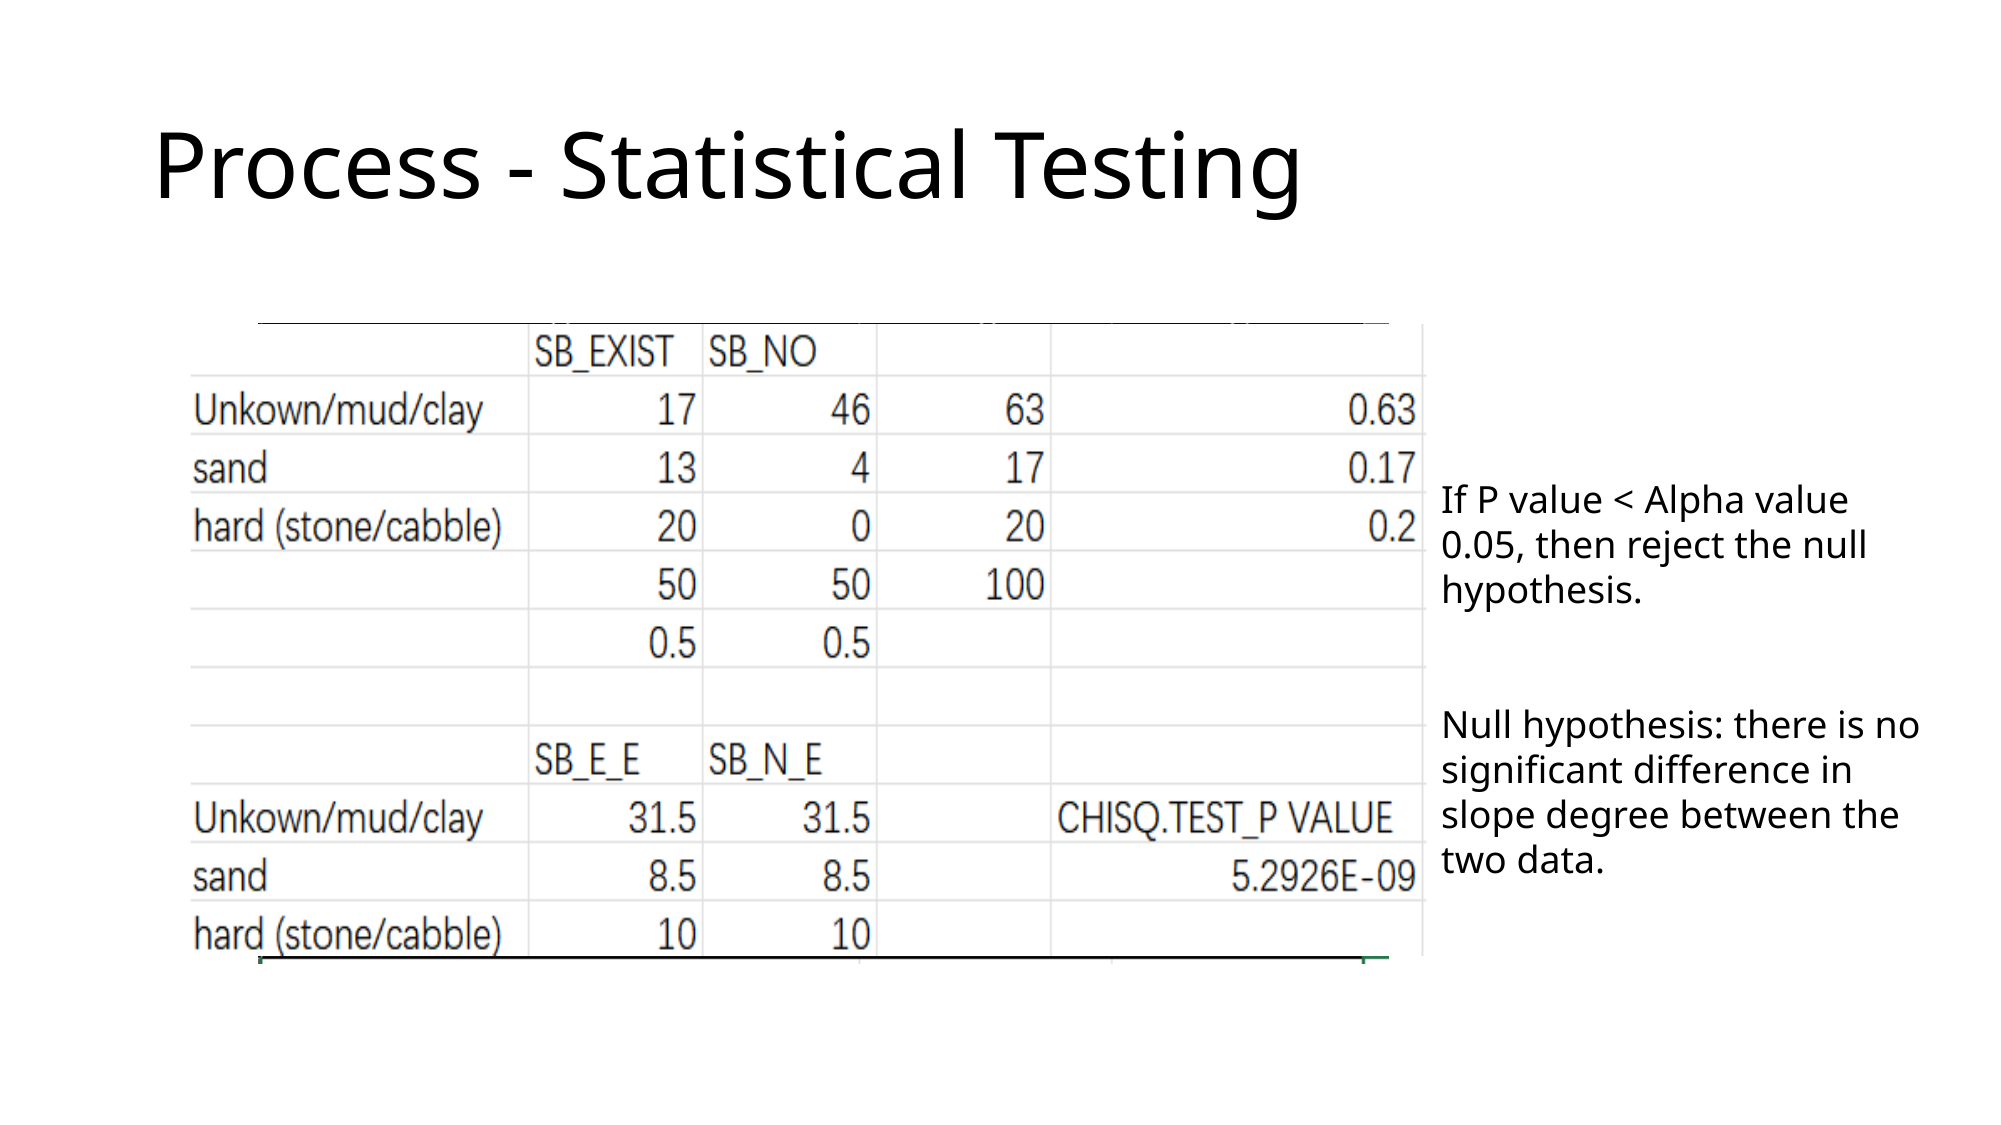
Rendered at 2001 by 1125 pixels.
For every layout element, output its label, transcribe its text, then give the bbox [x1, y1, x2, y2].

picture [189, 323, 1427, 964]
text_box If P value < Alpha value 0.05, then reject the null hypothesis. Null hypothesis: there is no significant difference in slope degree between the two data. [1427, 469, 1949, 889]
title Process - Statistical Testing [137, 59, 1863, 278]
